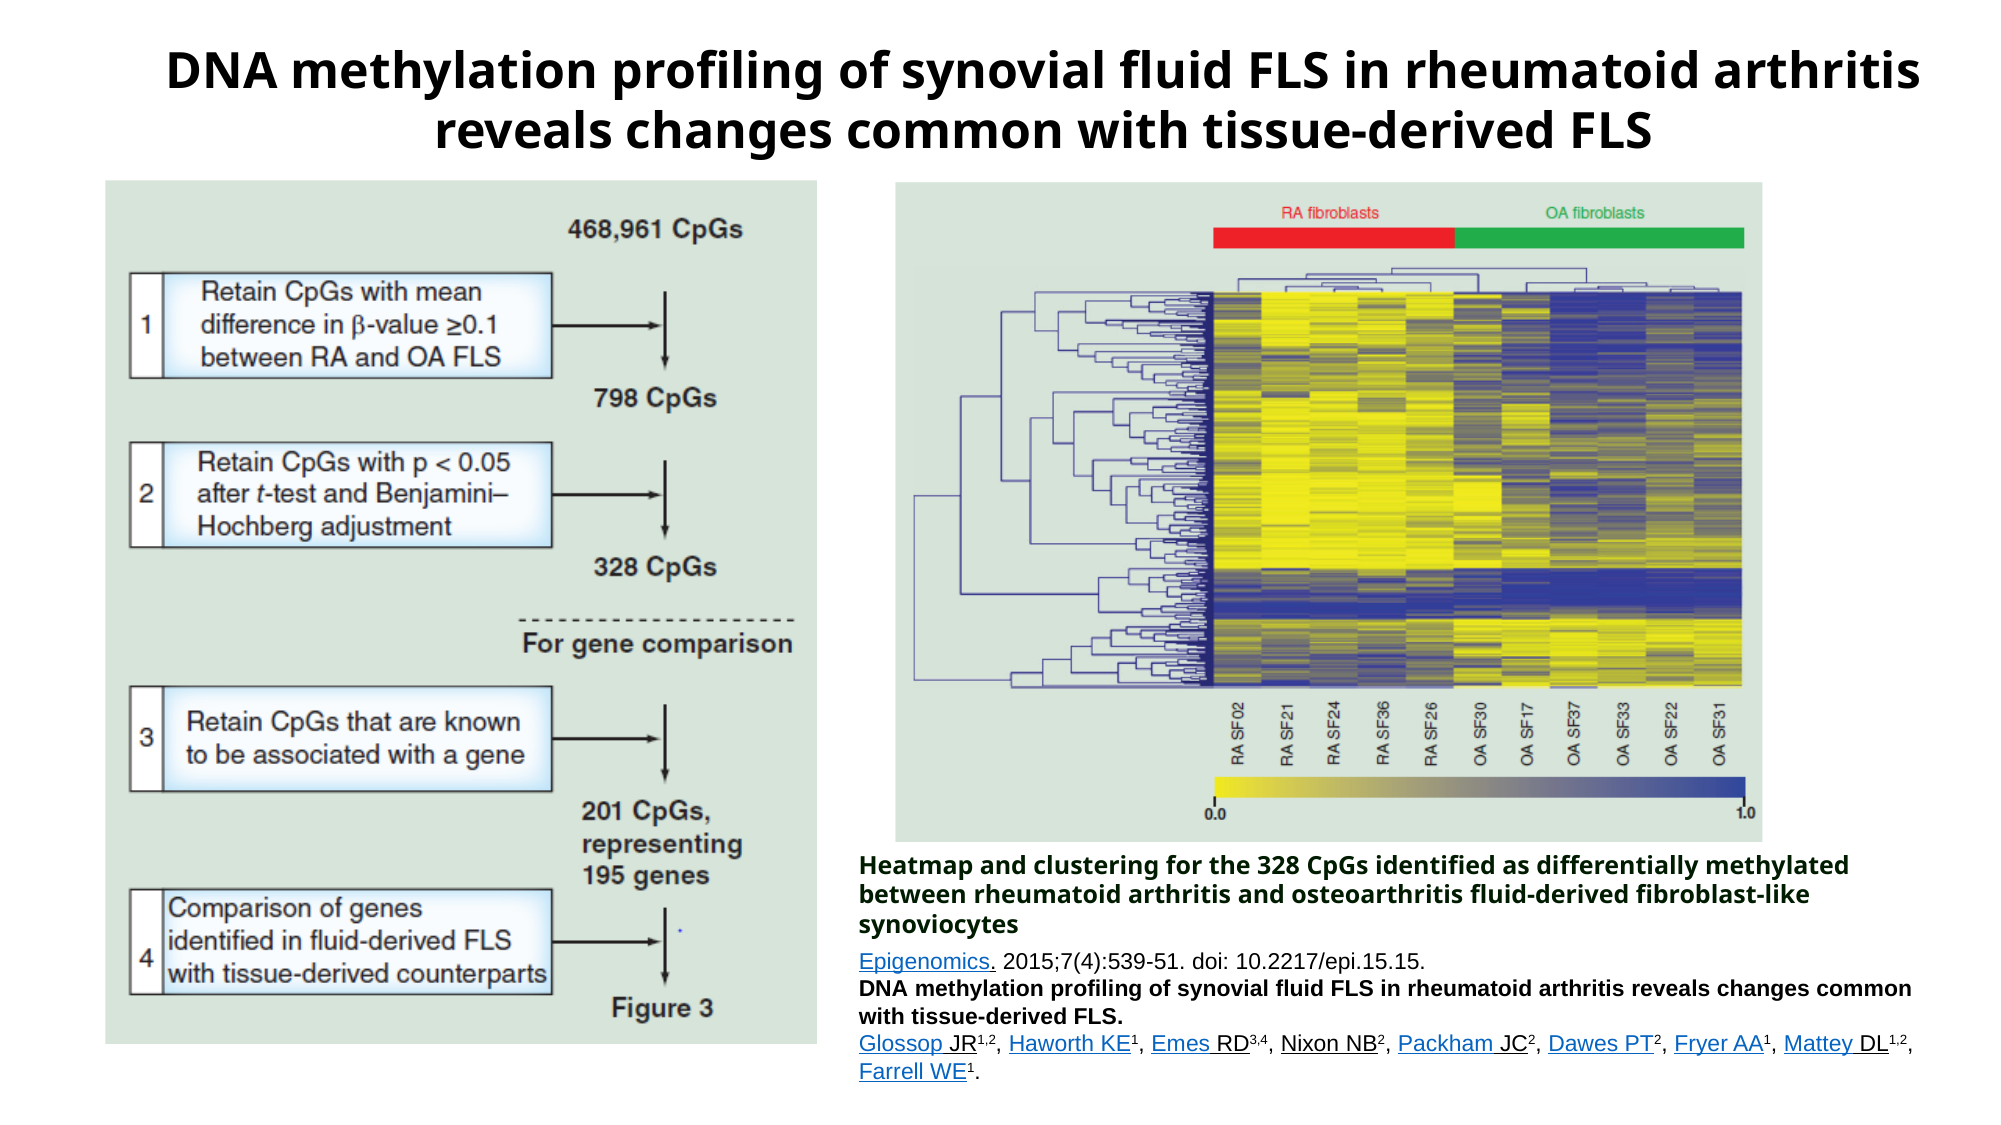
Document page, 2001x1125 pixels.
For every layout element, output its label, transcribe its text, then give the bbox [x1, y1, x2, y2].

text_box Heatmap and clustering for the 328 CpGs identified as differentially methylated between rheumatoid arthritis and osteoarthritis fluid-derived fibroblast-like synoviocytes [843, 841, 1939, 939]
picture [104, 179, 817, 1044]
picture [893, 181, 1769, 842]
text_box DNA methylation profiling of synovial fluid FLS in rheumatoid arthritis reveals changes common with tissue-derived FLS [121, 31, 1967, 166]
text_box Epigenomics. 2015;7(4):539-51. doi: 10.2217/epi.15.15. DNA methylation profiling of synovial fluid FLS in rheumatoid arthritis reveals changes common with tissue-derived FLS. Glossop JR1,2, Haworth KE1, Emes RD3,4, Nixon NB2, Packham JC2, Dawes PT2, Fryer AA1, Mattey DL1,2, Farrell WE1. [843, 939, 1967, 1092]
